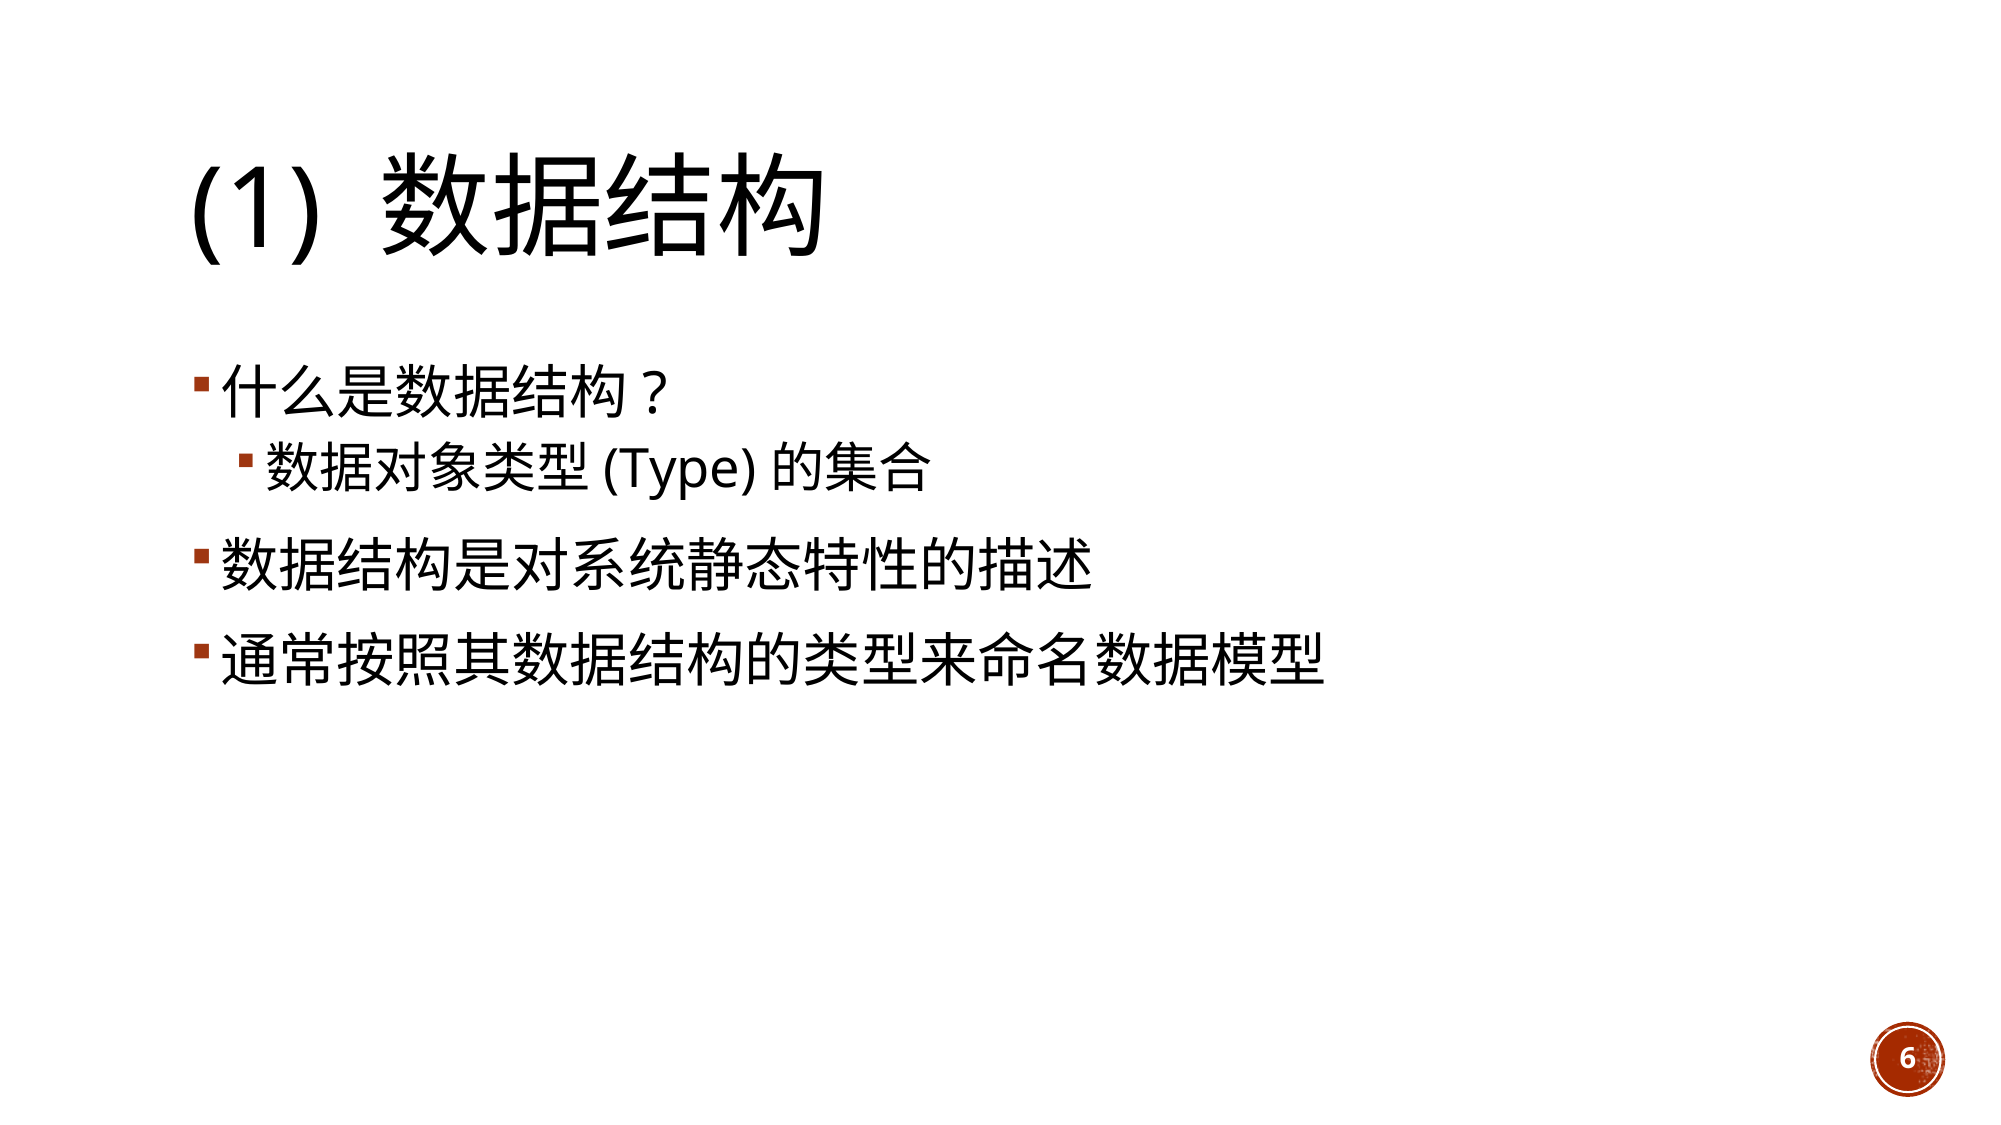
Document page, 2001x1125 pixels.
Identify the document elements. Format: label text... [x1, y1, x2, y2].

slide_number 6 [1855, 1028, 1961, 1089]
list 什么是数据结构? 数据对象类型(Type)的集合 数据结构是对系统静态特性的描述 通常按照其数据结构的类型来命名数据模型 [175, 348, 1826, 1013]
title (1) 数据结构 [175, 79, 1826, 344]
